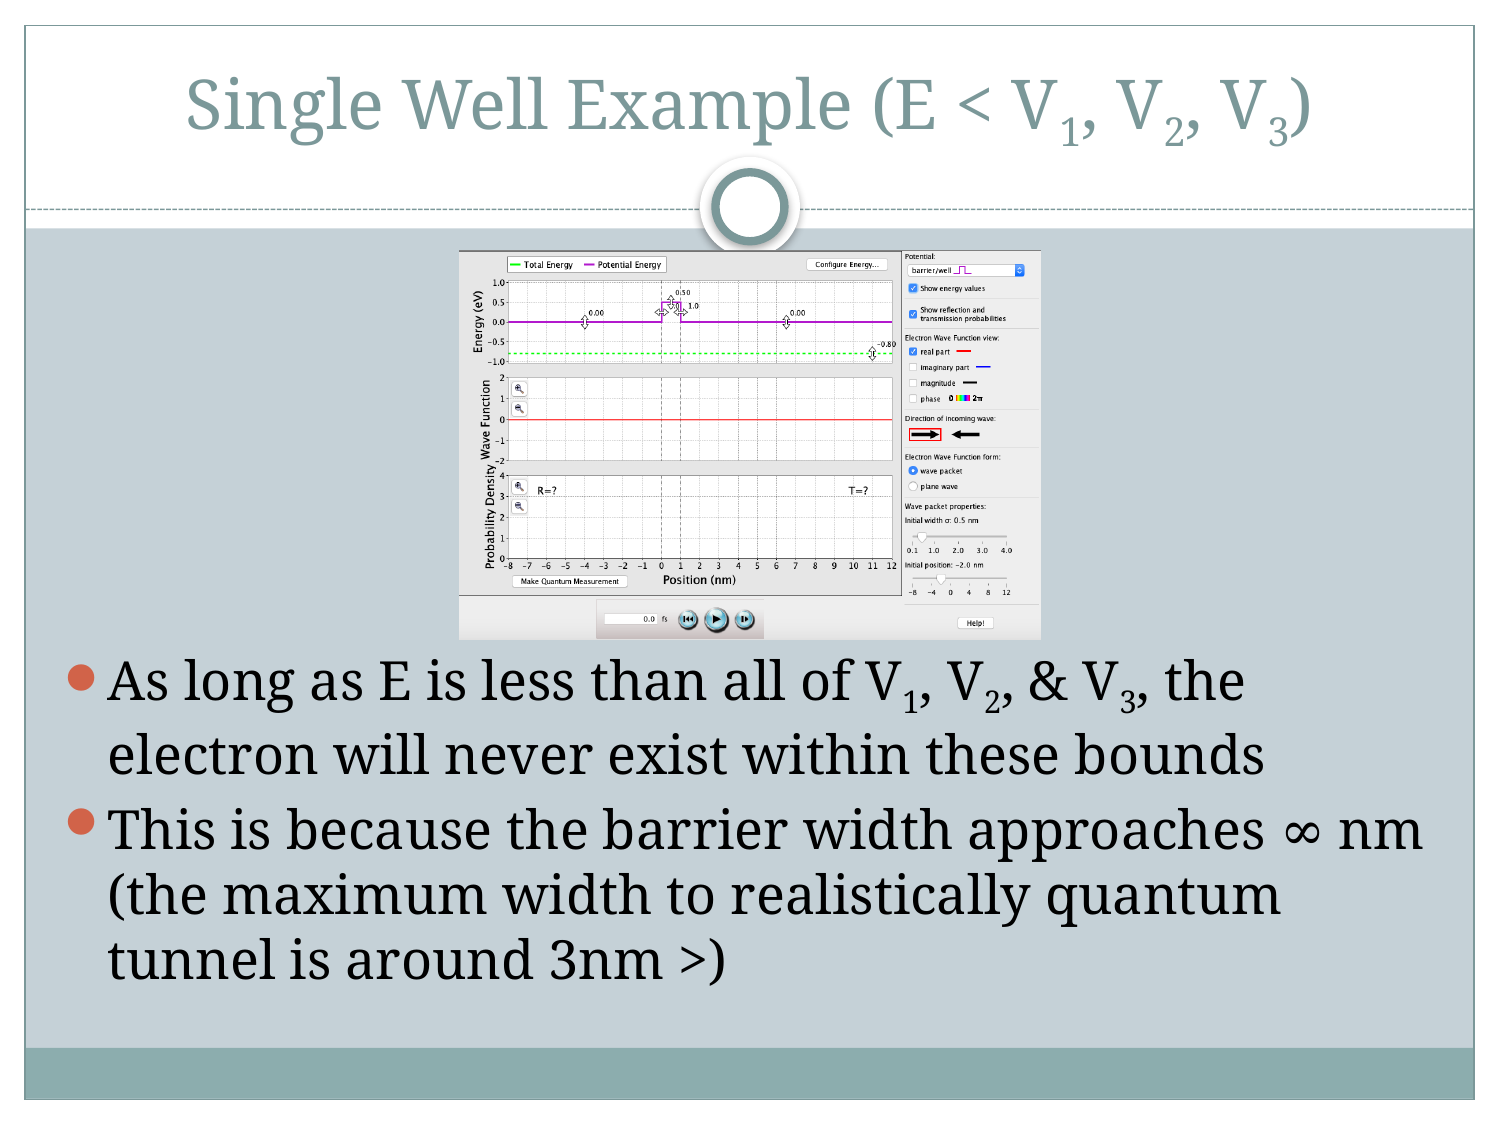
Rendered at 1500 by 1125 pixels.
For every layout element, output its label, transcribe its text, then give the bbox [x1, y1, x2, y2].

title Single Well Example (E < V1, V2, V3) [49, 37, 1450, 162]
picture [459, 250, 1041, 640]
list As long as E is less than all of V1, V2, & V3, the electron will never exist within these bounds This is because the barrier width approaches ∞ nm (the maximum width to realistically quantum tunnel is around 3nm >) [49, 639, 1445, 1001]
